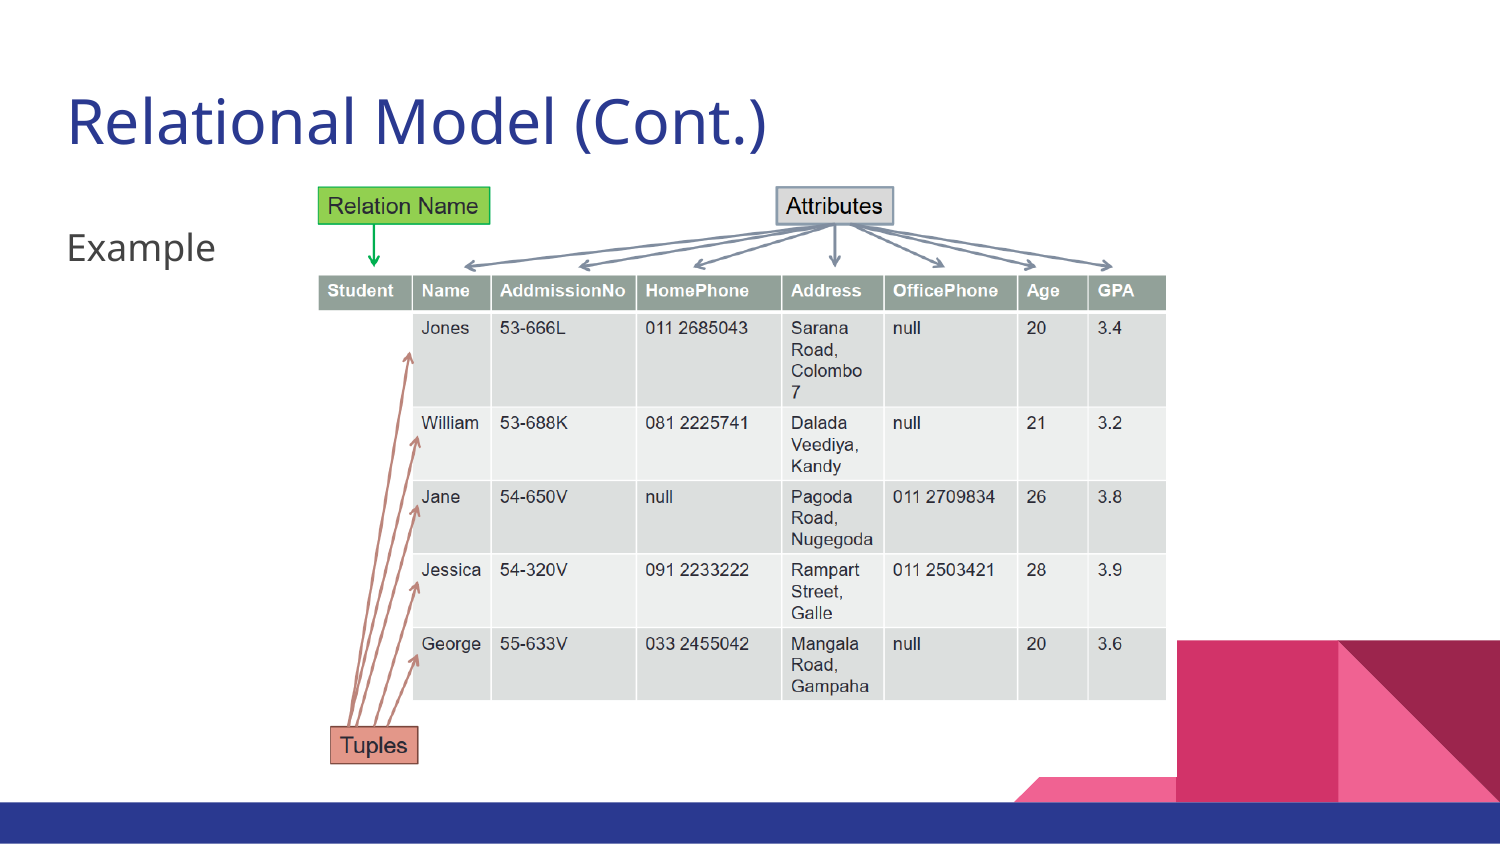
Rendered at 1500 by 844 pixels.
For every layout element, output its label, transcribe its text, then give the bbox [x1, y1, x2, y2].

title Relational Model (Cont.) [51, 67, 1449, 167]
list Example [51, 201, 296, 750]
list Example [1181, 201, 1449, 750]
picture [301, 174, 1177, 777]
